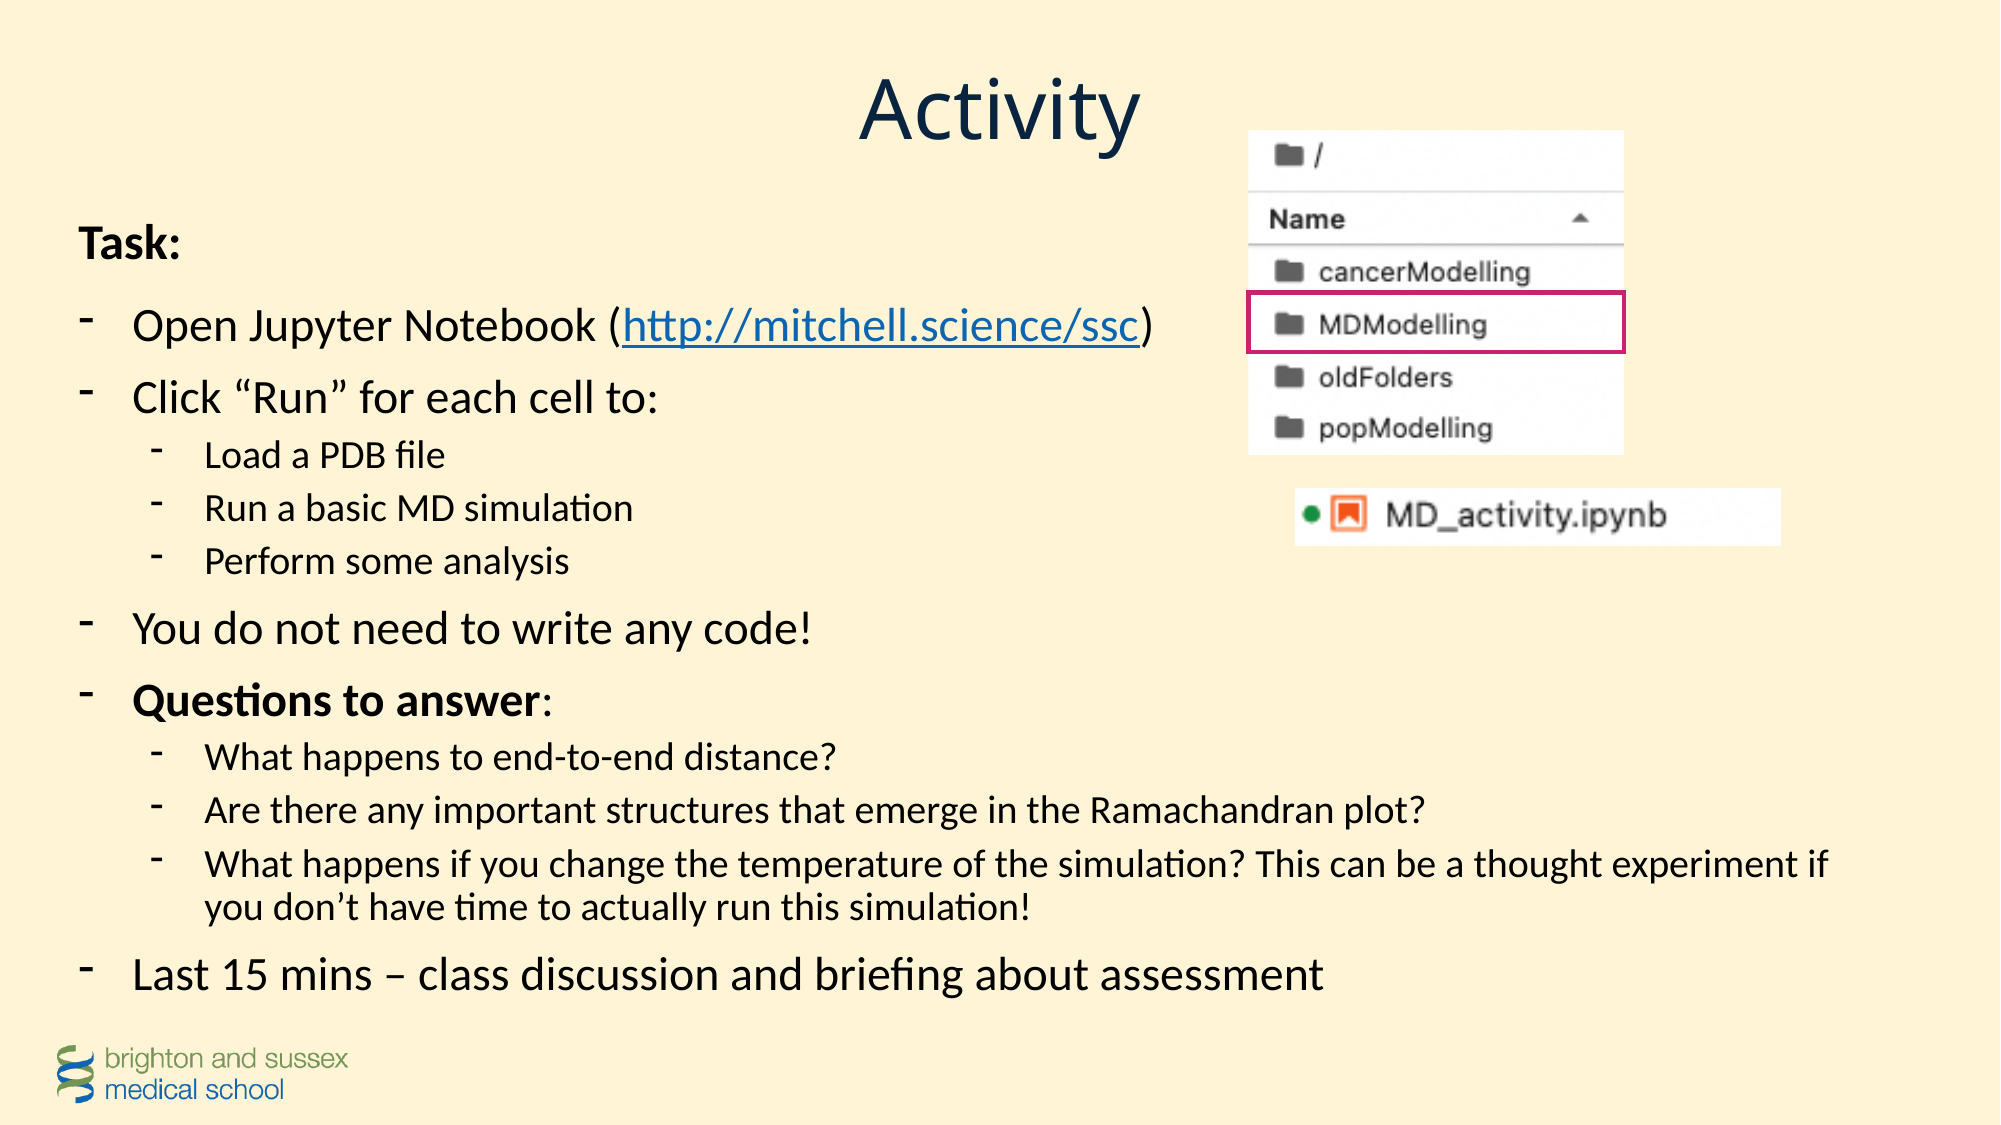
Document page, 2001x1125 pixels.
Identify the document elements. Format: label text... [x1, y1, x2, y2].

picture [54, 1042, 348, 1104]
picture [1295, 488, 1781, 546]
picture [1248, 130, 1624, 455]
title Activity [63, 59, 1938, 172]
list Task: [63, 186, 984, 278]
list Open Jupyter Notebook (http://mitchell.science/ssc) Click “Run” for each cell to: Load a PDB file Run a basic MD simulation Perform some analysis You do not need to write any code! Questions to answer: What happens to end-to-end distance? Are there any important structures that emerge in the Ramachandran plot? What happens if you change the temperature of the simulation? This can be a thought experiment if you don’t have time to actually run this simulation! Last 15 mins – class discussion and briefing about assessment [63, 292, 1850, 1016]
